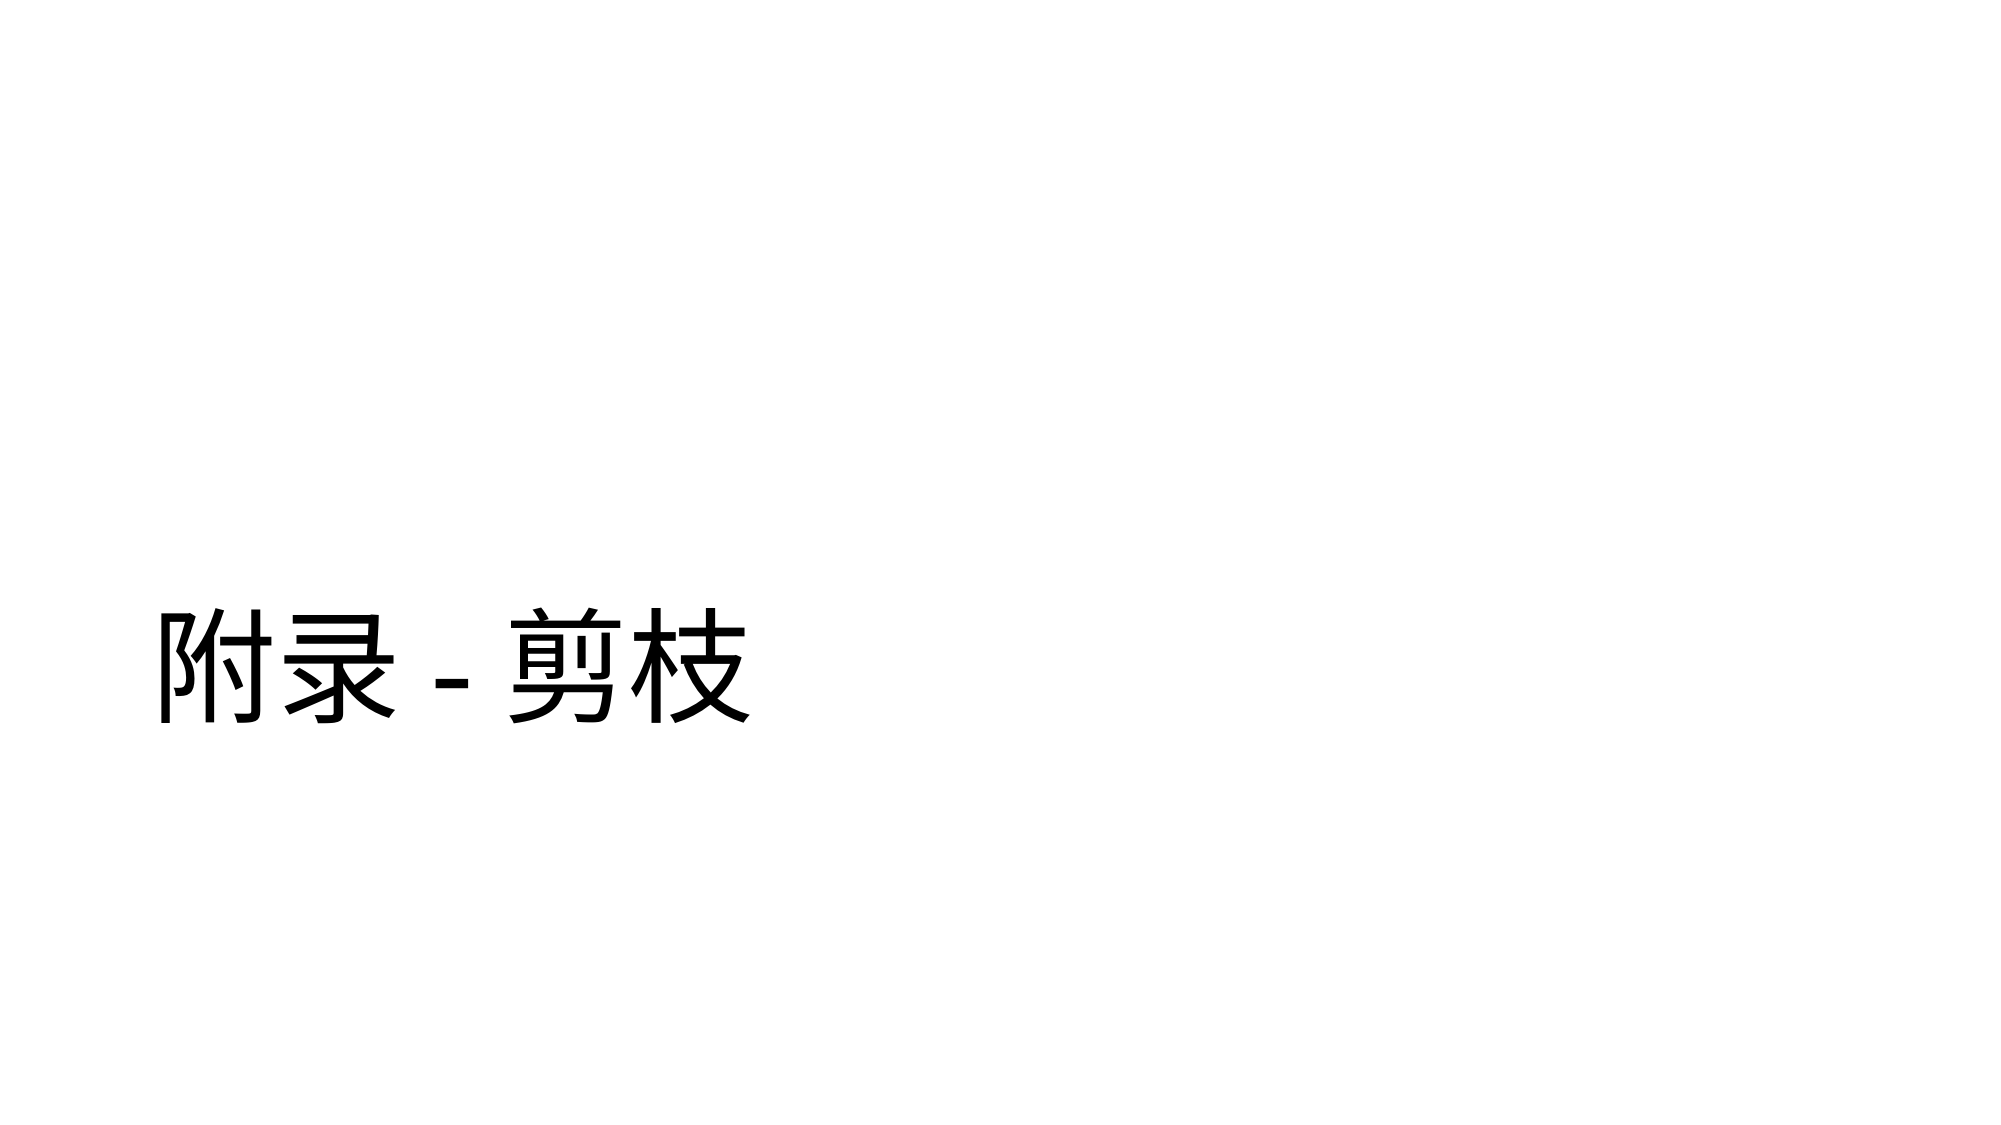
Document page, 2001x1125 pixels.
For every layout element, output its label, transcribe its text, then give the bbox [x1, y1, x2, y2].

title 附录-剪枝 [136, 280, 1862, 749]
